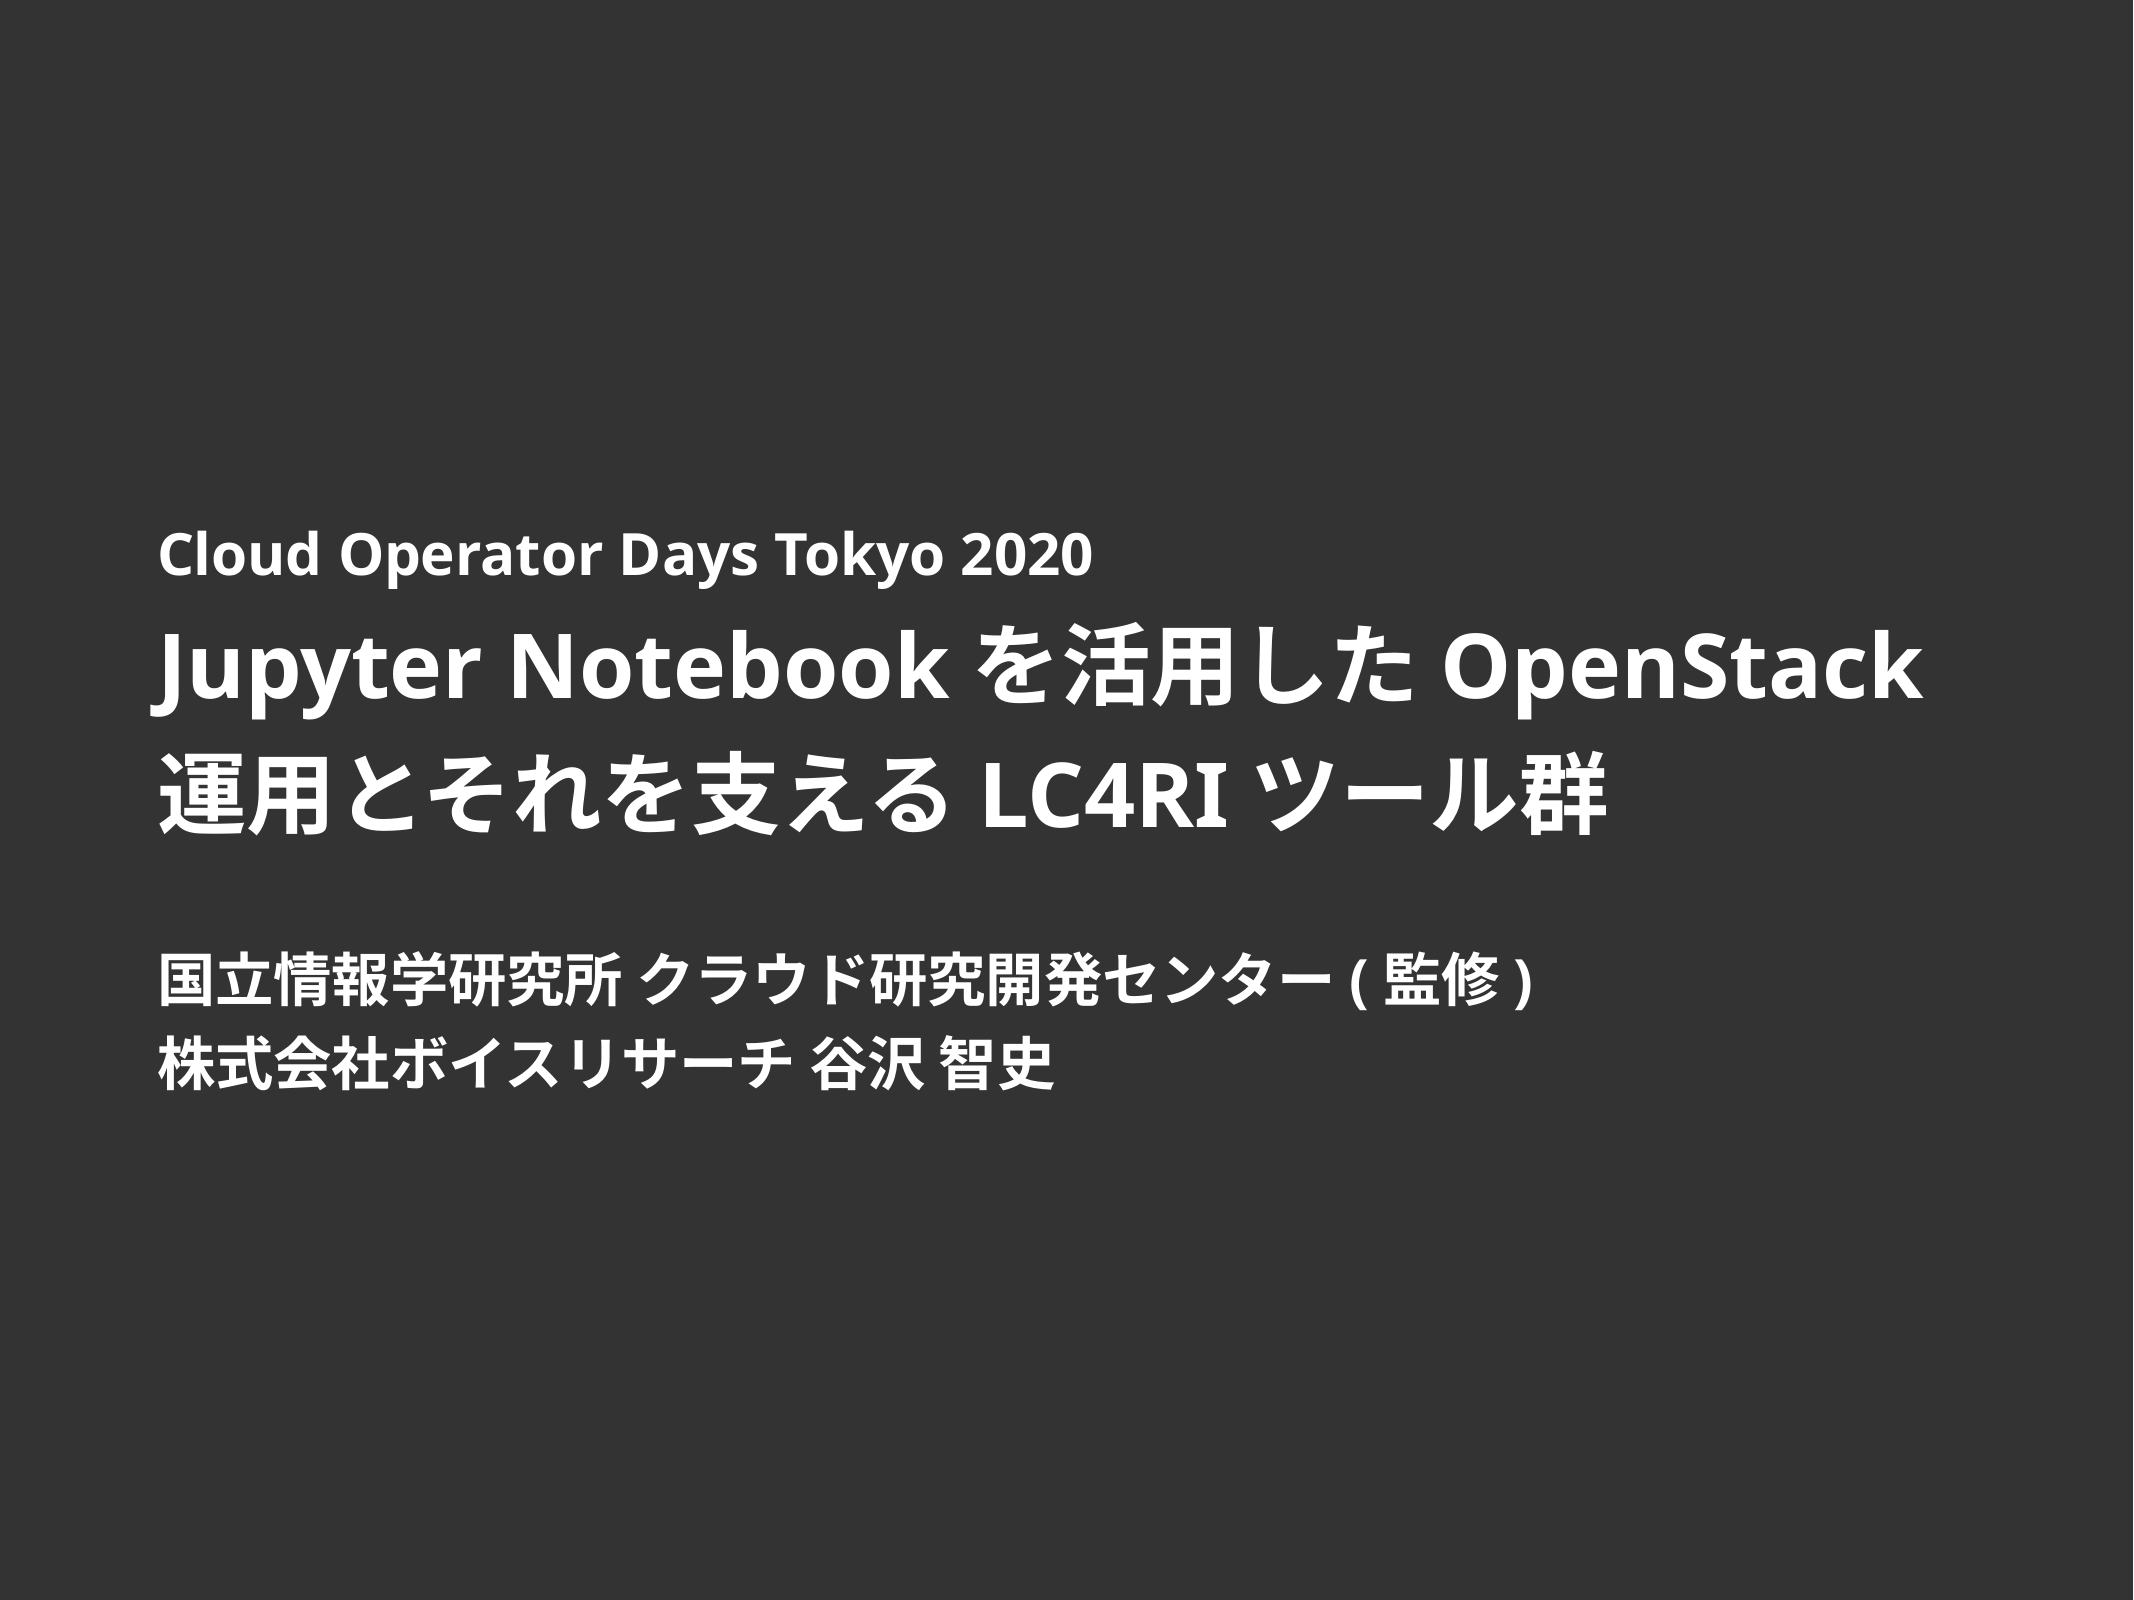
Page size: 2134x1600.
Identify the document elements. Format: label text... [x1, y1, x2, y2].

list Cloud Operator Days Tokyo 2020 Jupyter Notebookを活用したOpenStack運用とそれを支えるLC4RIツール群 国立情報学研究所 クラウド研究開発センター(監修) 株式会社ボイスリサーチ 谷沢 智史 [148, 176, 1986, 1424]
